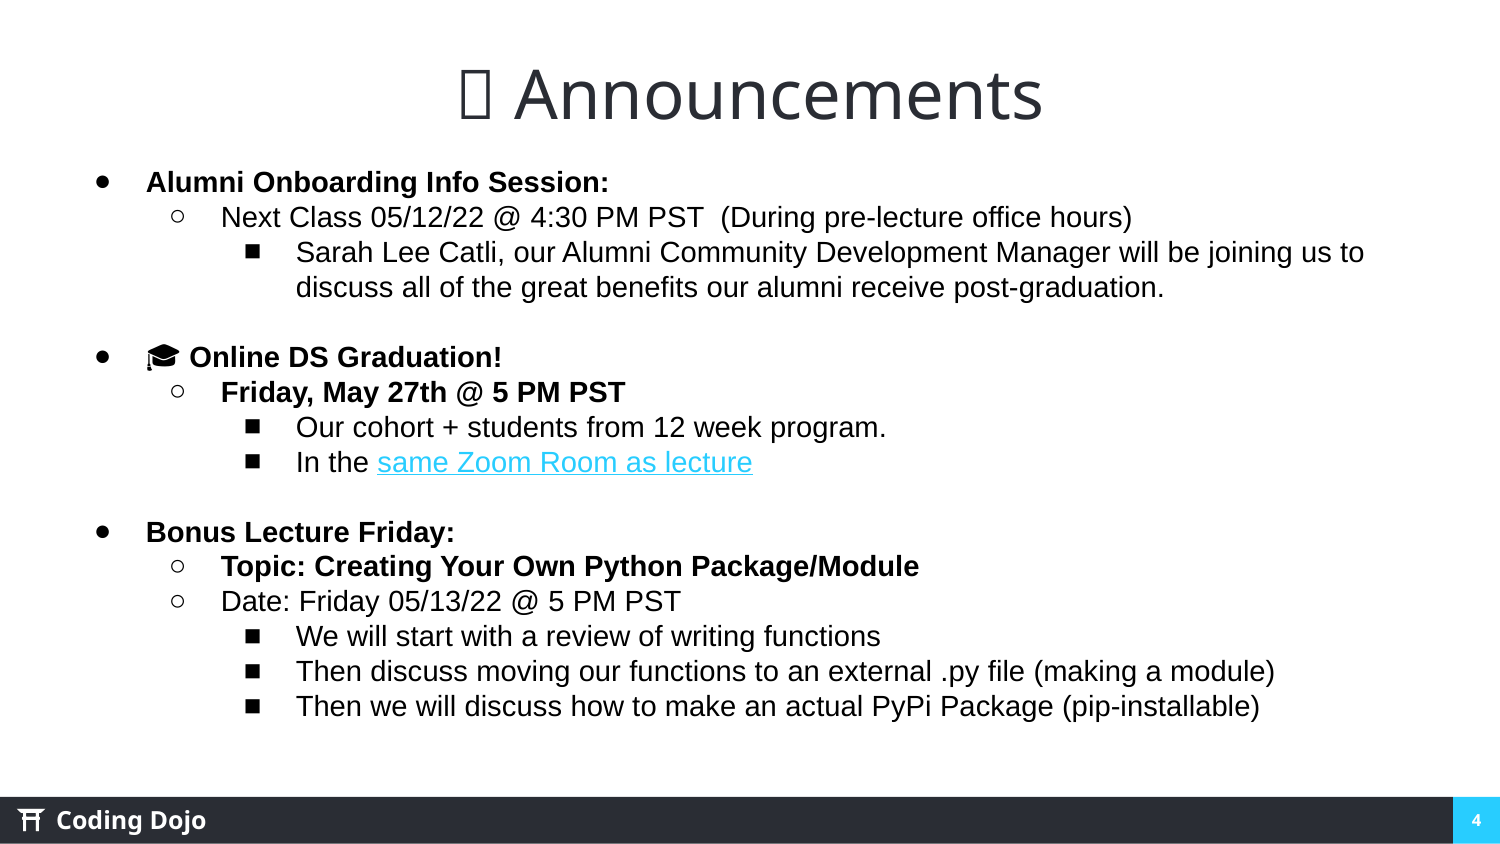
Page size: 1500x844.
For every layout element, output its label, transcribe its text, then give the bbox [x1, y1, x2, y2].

title 📣 Announcements [103, 21, 1397, 148]
picture [15, 804, 47, 836]
list Alumni Onboarding Info Session: Next Class 05/12/22 @ 4:30 PM PST (During pre-lecture office hours) Sarah Lee Catli, our Alumni Community Development Manager will be joining us to discuss all of the great benefits our alumni receive post-graduation. 🎓 Online DS Graduation! Friday, May 27th @ 5 PM PST Our cohort + students from 12 week program. In the same Zoom Room as lecture Bonus Lecture Friday: Topic: Creating Your Own Python Package/Module Date: Friday 05/13/22 @ 5 PM PST We will start with a review of writing functions Then discuss moving our functions to an external .py file (making a module) Then we will discuss how to make an actual PyPi Package (pip-installable) [55, 148, 1445, 771]
